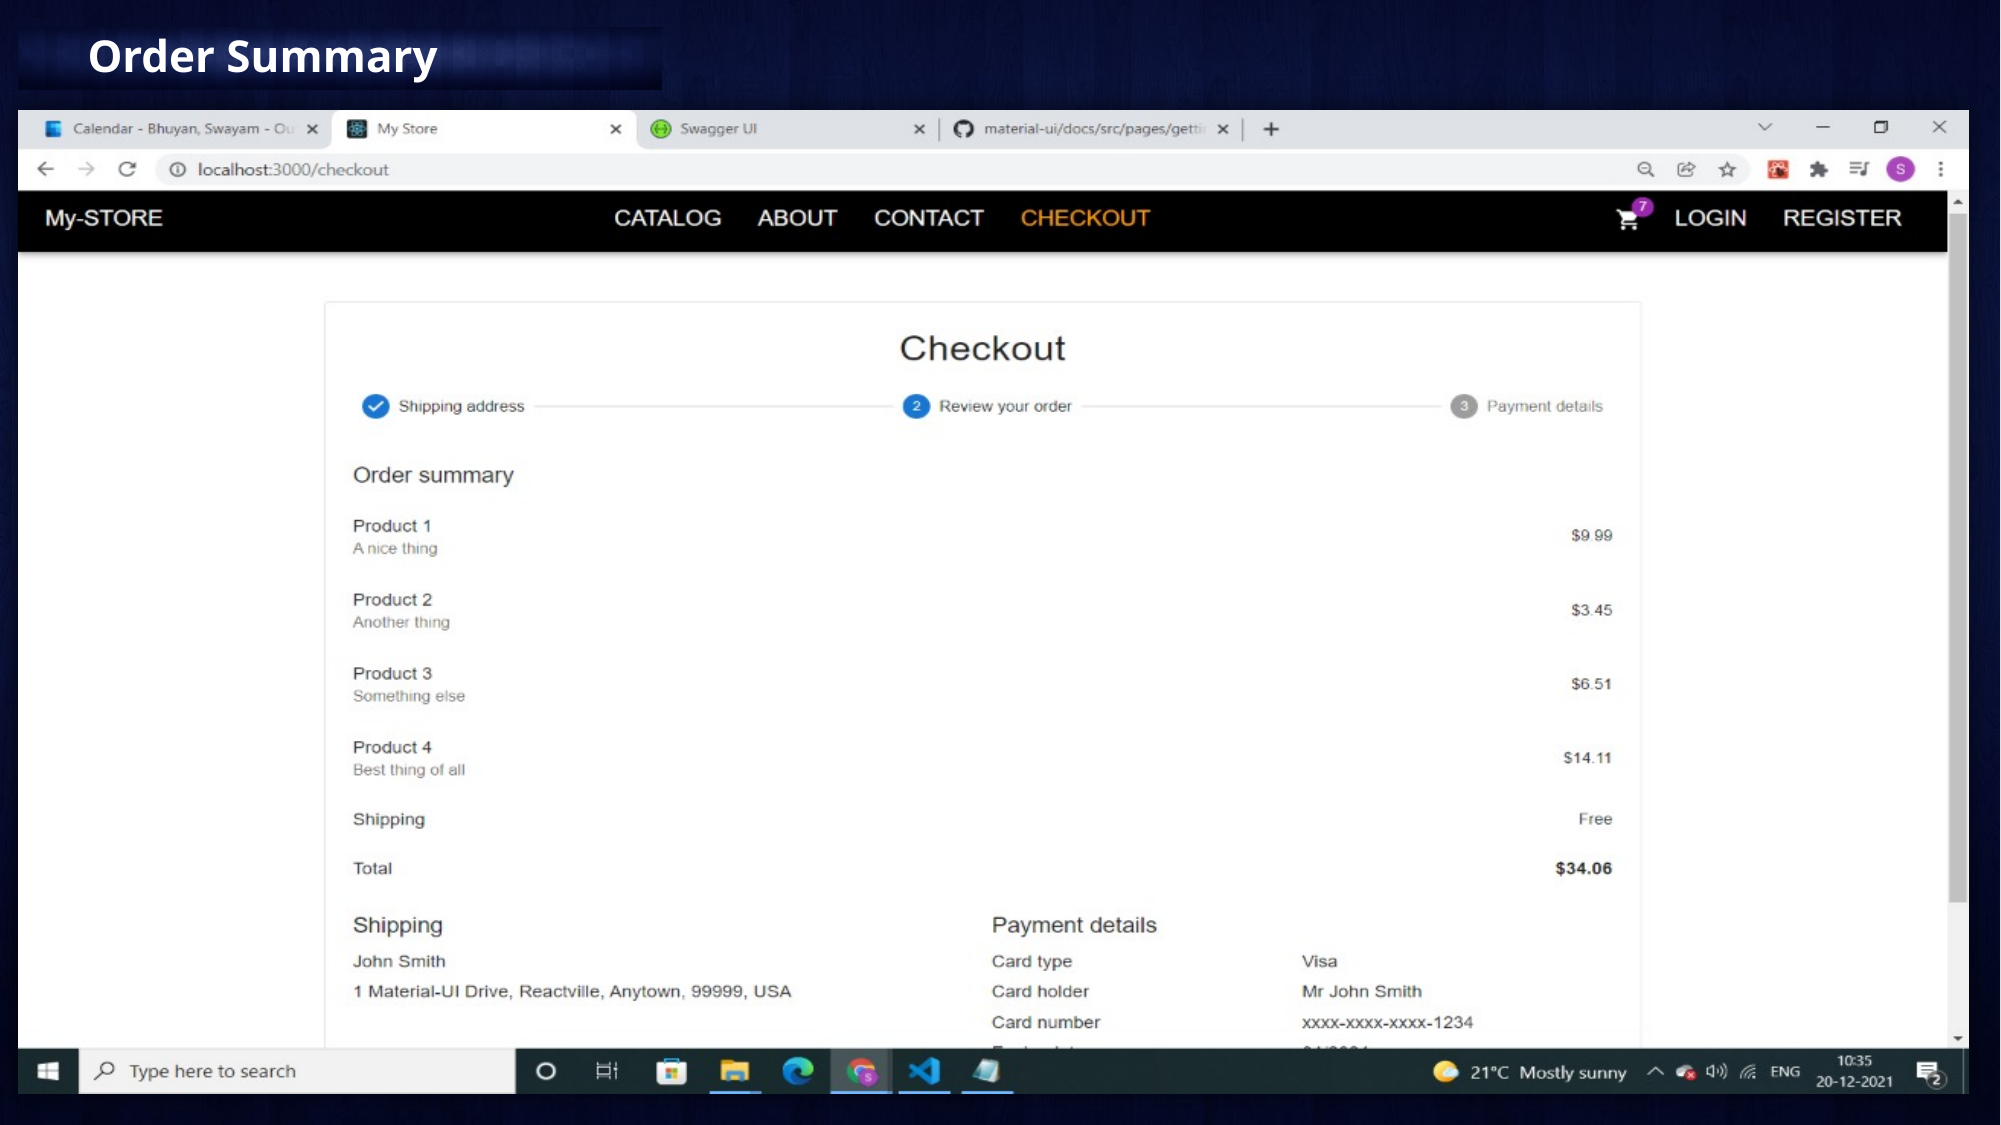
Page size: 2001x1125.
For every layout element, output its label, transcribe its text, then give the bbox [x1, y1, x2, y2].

picture [0, 0, 2001, 1125]
text_box Order Summary [18, 27, 663, 89]
